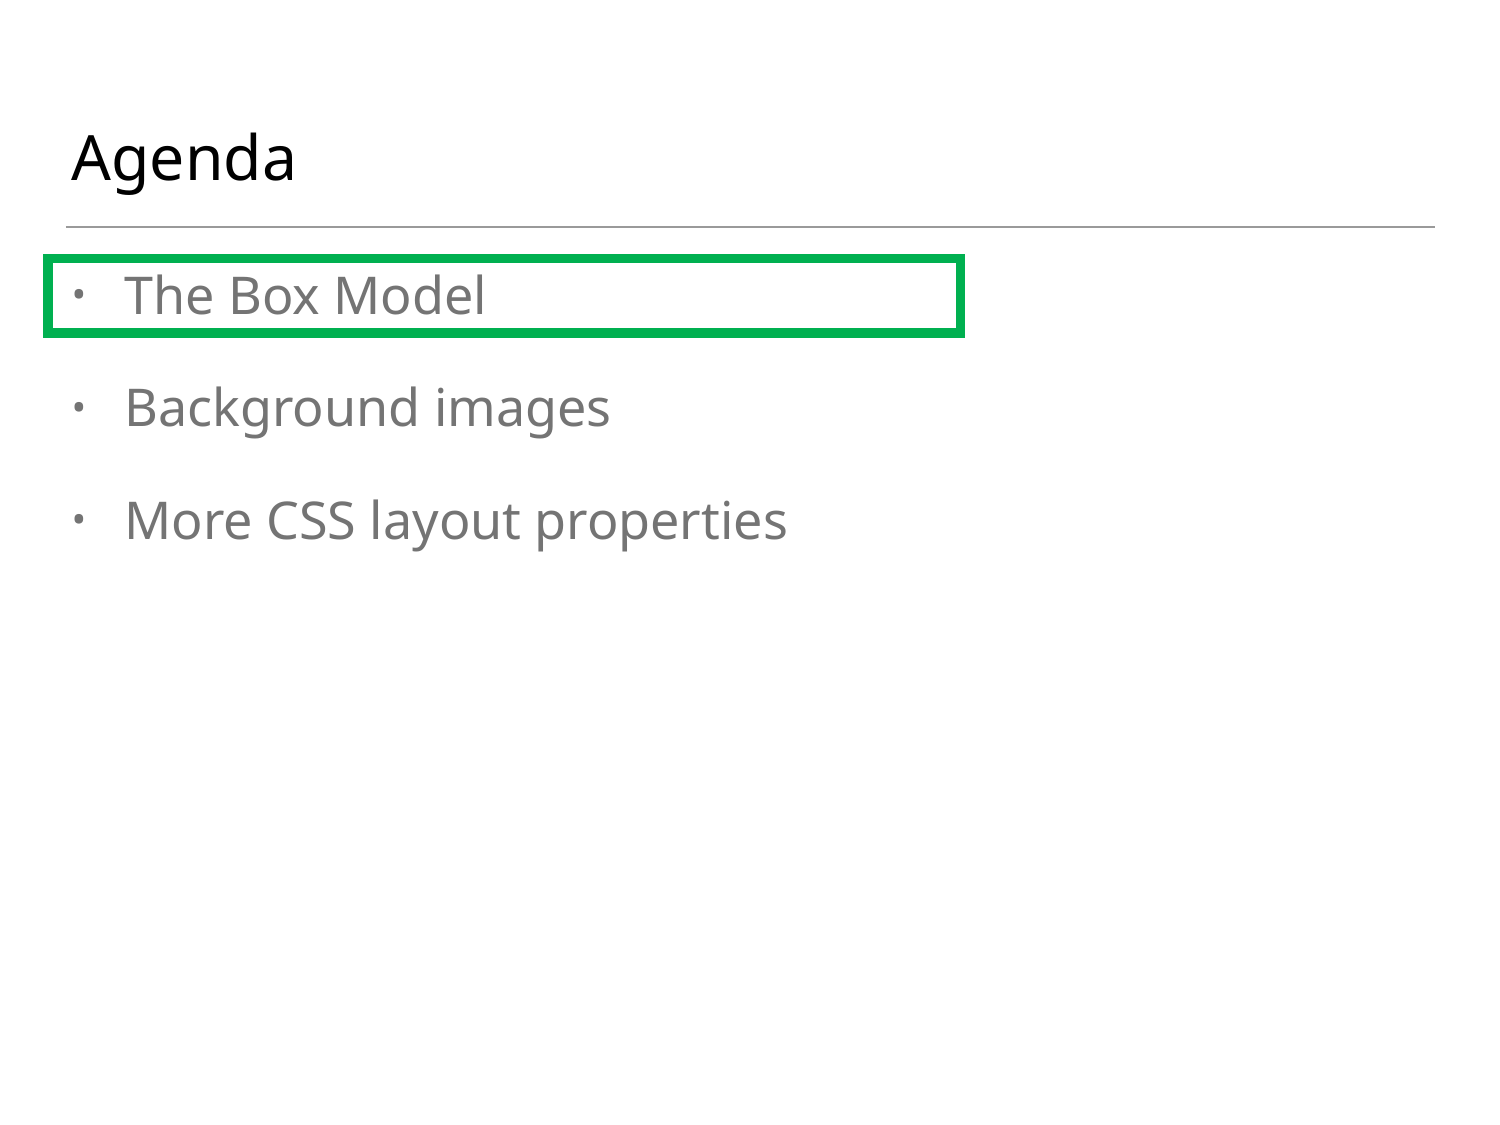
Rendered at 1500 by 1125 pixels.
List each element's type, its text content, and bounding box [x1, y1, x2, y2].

text_box [48, 258, 961, 334]
list The Box Model Background images More CSS layout properties [65, 255, 1435, 1026]
title Agenda [65, 37, 1435, 200]
